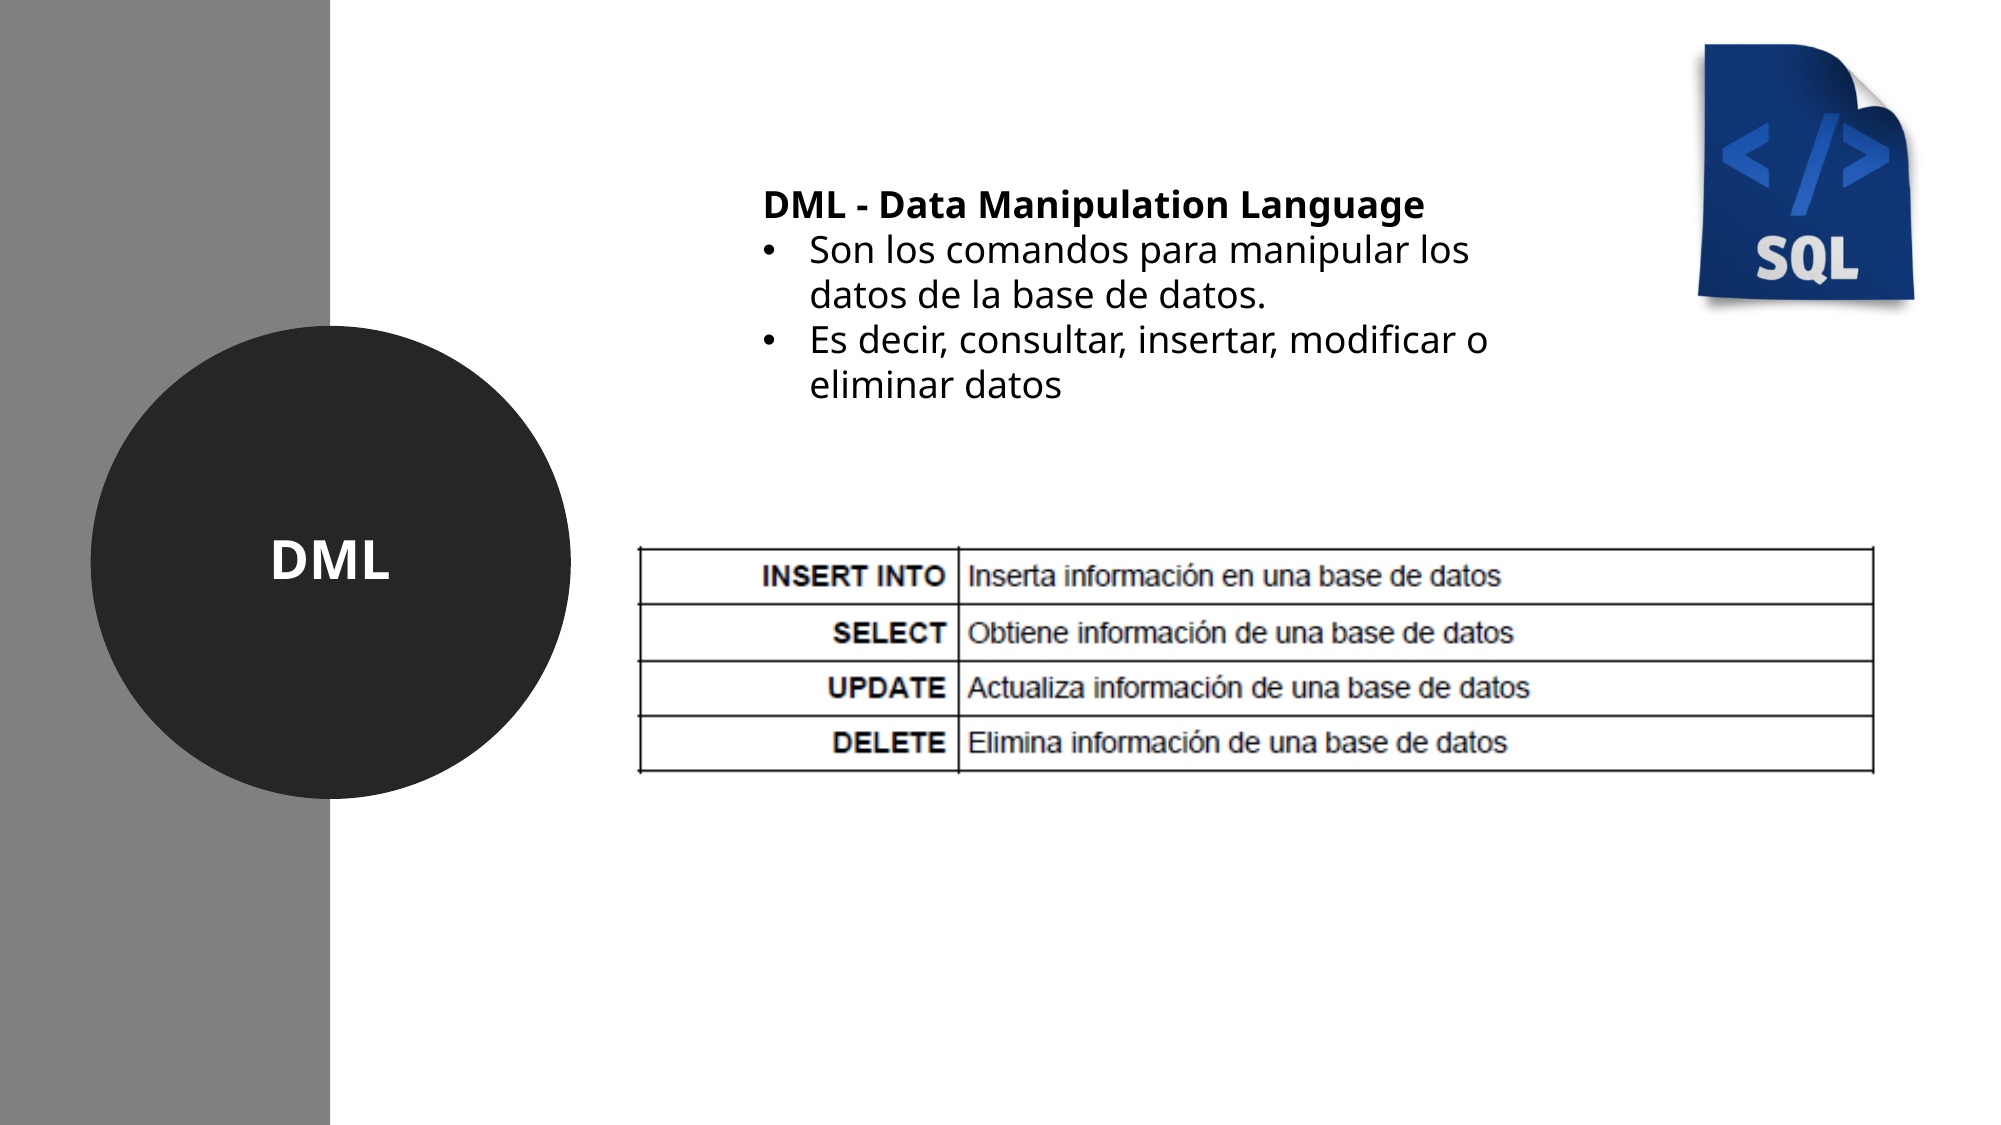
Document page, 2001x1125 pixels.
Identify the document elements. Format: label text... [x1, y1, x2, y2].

picture [619, 532, 1896, 785]
text_box DML [105, 340, 557, 785]
picture [1636, 8, 1969, 341]
text_box DML - Data Manipulation Language Son los comandos para manipular los datos de la base de datos. Es decir, consultar, insertar, modificar o eliminar datos [747, 174, 1586, 414]
text_box [0, 0, 331, 1125]
